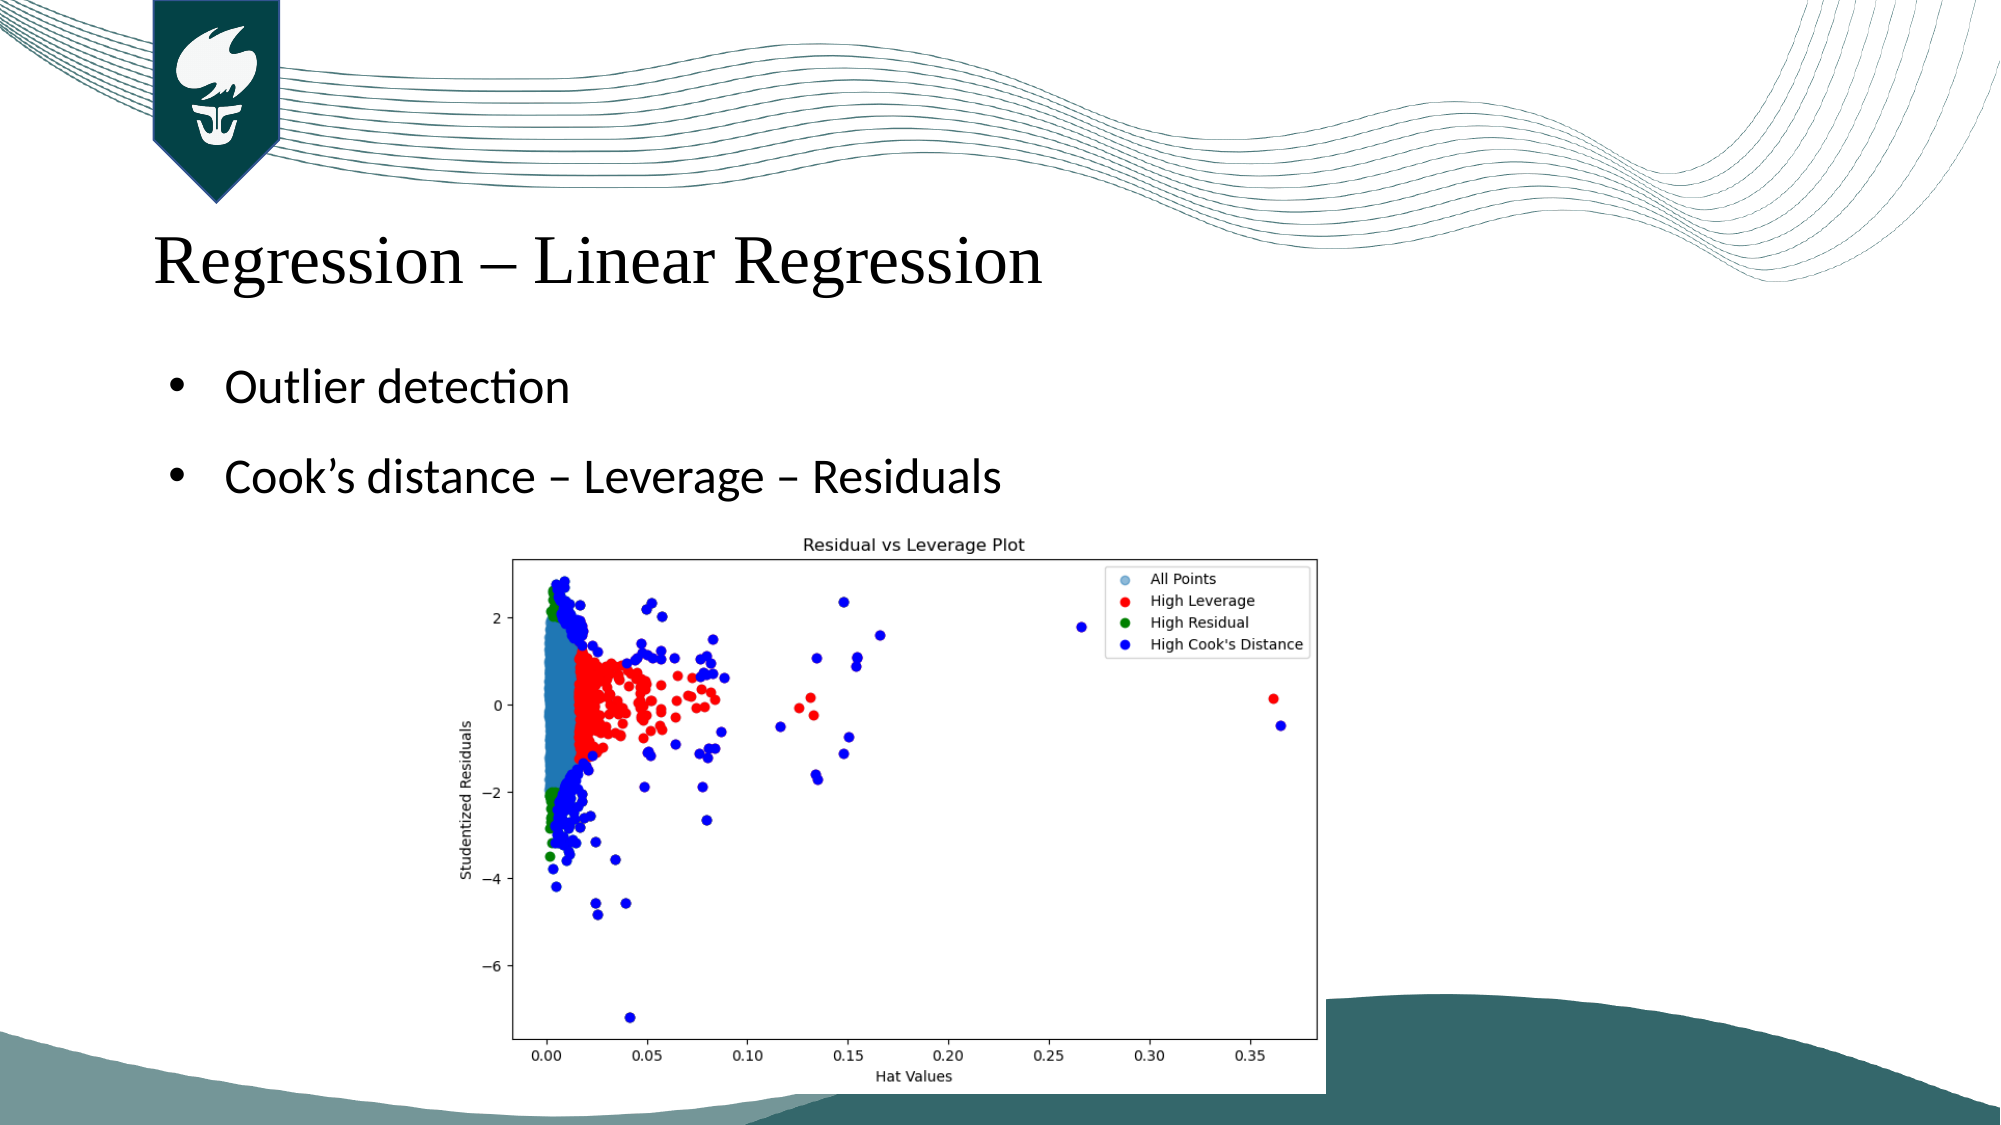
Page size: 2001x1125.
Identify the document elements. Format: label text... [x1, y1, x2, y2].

picture [0, 0, 2000, 282]
title Regression – Linear Regression [138, 282, 1114, 340]
picture [0, 528, 2000, 1125]
text_box Outlier detection Cook’s distance – Leverage – Residuals [153, 316, 1623, 692]
